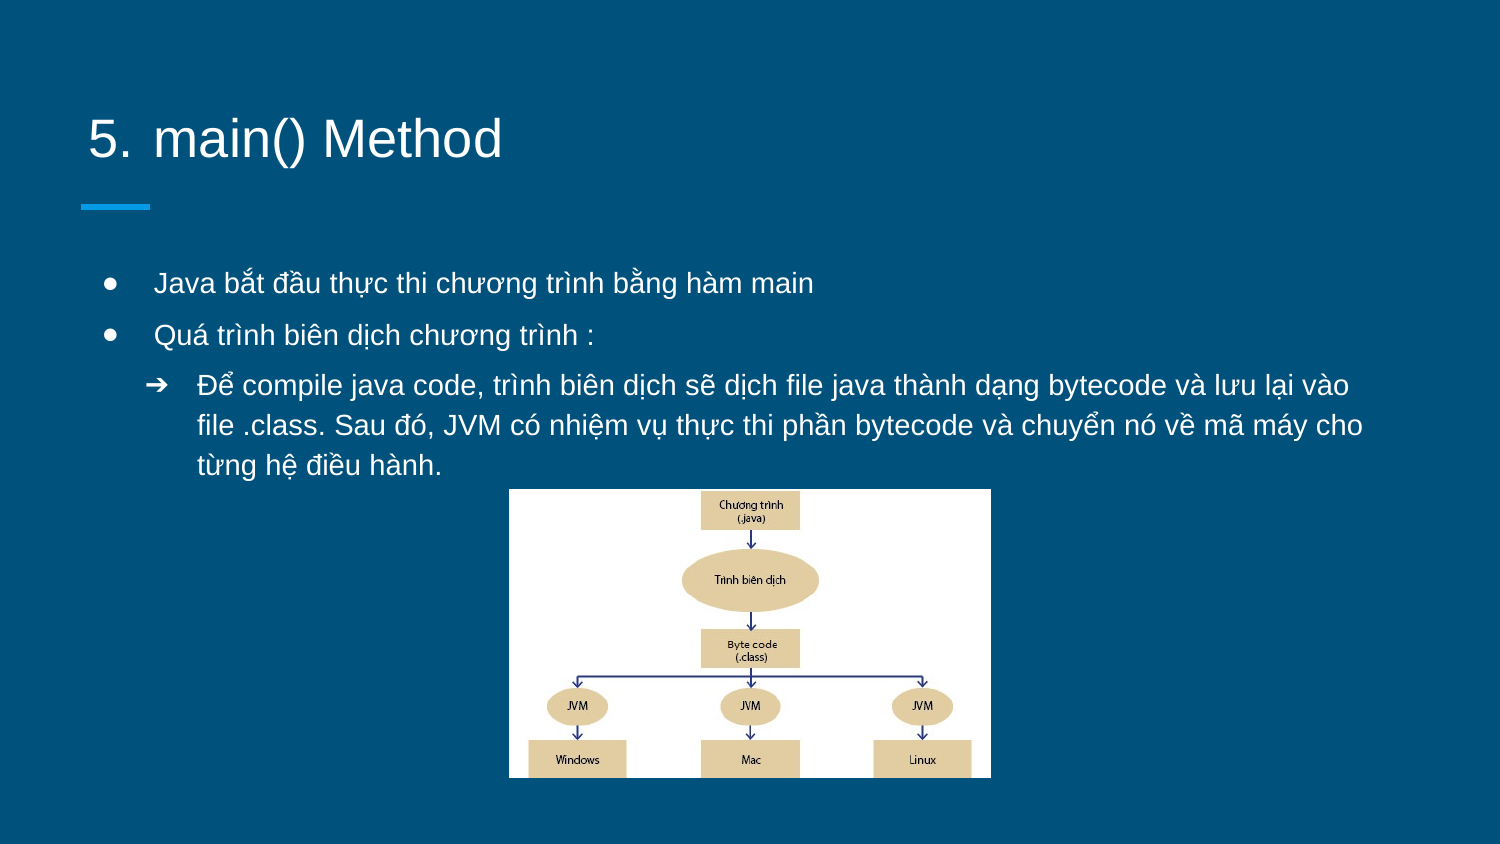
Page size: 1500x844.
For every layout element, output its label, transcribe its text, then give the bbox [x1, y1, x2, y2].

list Java bắt đầu thực thi chương trình bằng hàm main [63, 244, 1437, 296]
title main() Method [63, 75, 1437, 188]
list Quá trình biên dịch chương trình : [63, 296, 1437, 350]
picture [510, 490, 990, 777]
list Để compile java code, trình biên dịch sẽ dịch file java thành dạng bytecode và lưu lại vào file .class. Sau đó, JVM có nhiệm vụ thực thi phần bytecode và chuyển nó về mã máy cho từng hệ điều hành. [107, 346, 1437, 481]
